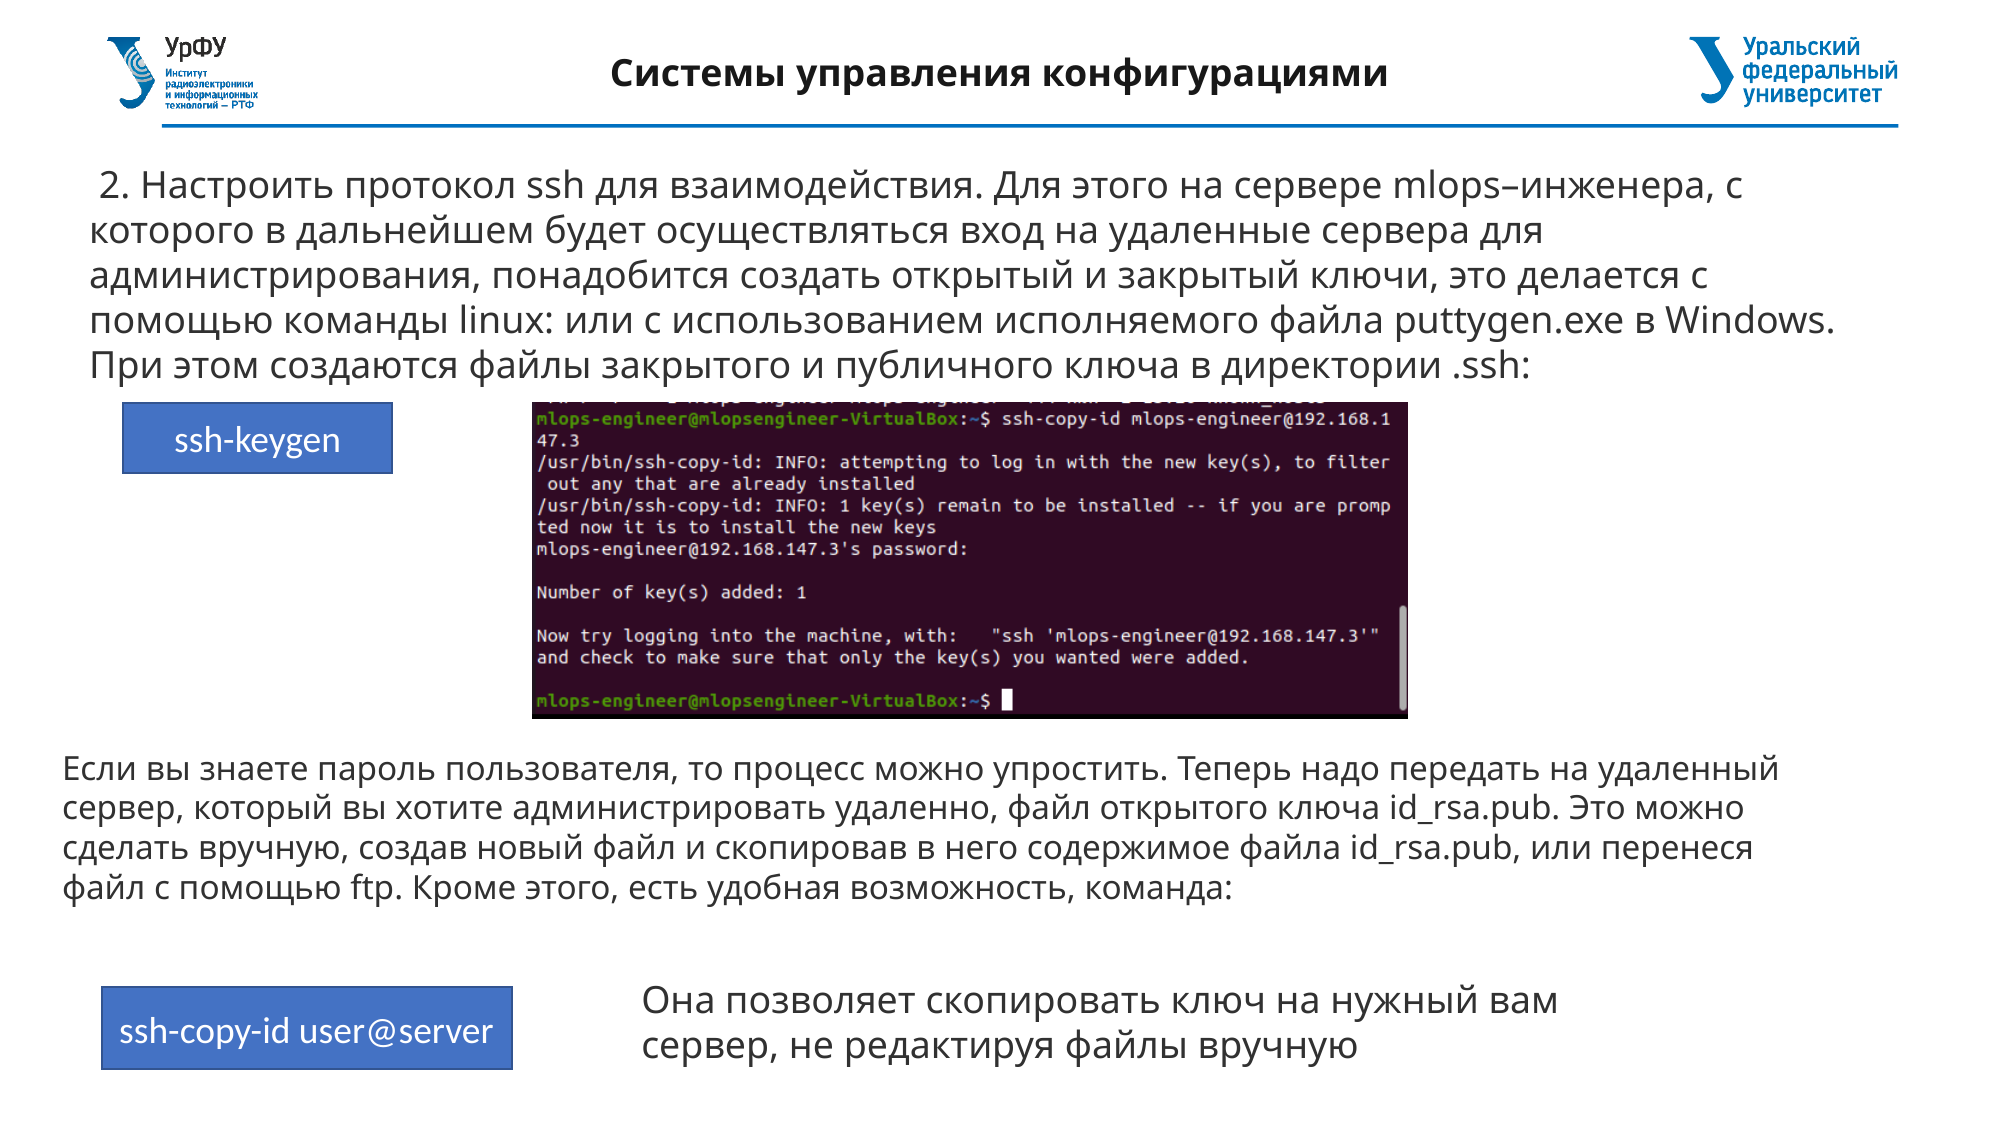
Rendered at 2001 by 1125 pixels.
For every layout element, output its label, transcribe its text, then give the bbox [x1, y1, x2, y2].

text_box ssh-keygen [122, 439, 393, 474]
text_box 2. Настроить протокол ssh для взаимодействия. Для этого на сервере mlops–инженера, с которого в дальнейшем будет осуществляться вход на удаленные сервера для администрирования, понадобится создать открытый и закрытый ключи, это делается с помощью команды linux: или с использованием исполняемого файла puttygen.exe в Windows. При этом создаются файлы закрытого и публичного ключа в директории .ssh: [74, 153, 1866, 439]
text_box ssh-copy-id user@server [101, 986, 513, 1070]
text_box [1687, 35, 1899, 109]
text_box Она позволяет скопировать ключ на нужный вам сервер, не редактируя файлы вручную [626, 968, 1627, 1074]
picture [107, 37, 258, 109]
text_box Системы управления конфигурациями [595, 41, 1405, 102]
text_box [161, 123, 1899, 129]
text_box Если вы знаете пароль пользователя, то процесс можно упростить. Теперь надо передать на удаленный сервер, который вы хотите администрировать удаленно, файл открытого ключа id_rsa.pub. Это можно сделать вручную, создав новый файл и скопировав в него содержимое файла id_rsa.pub, или перенеся файл с помощью ftp. Кроме этого, есть удобная возможность, команда: [47, 739, 1855, 914]
picture [532, 402, 1408, 719]
